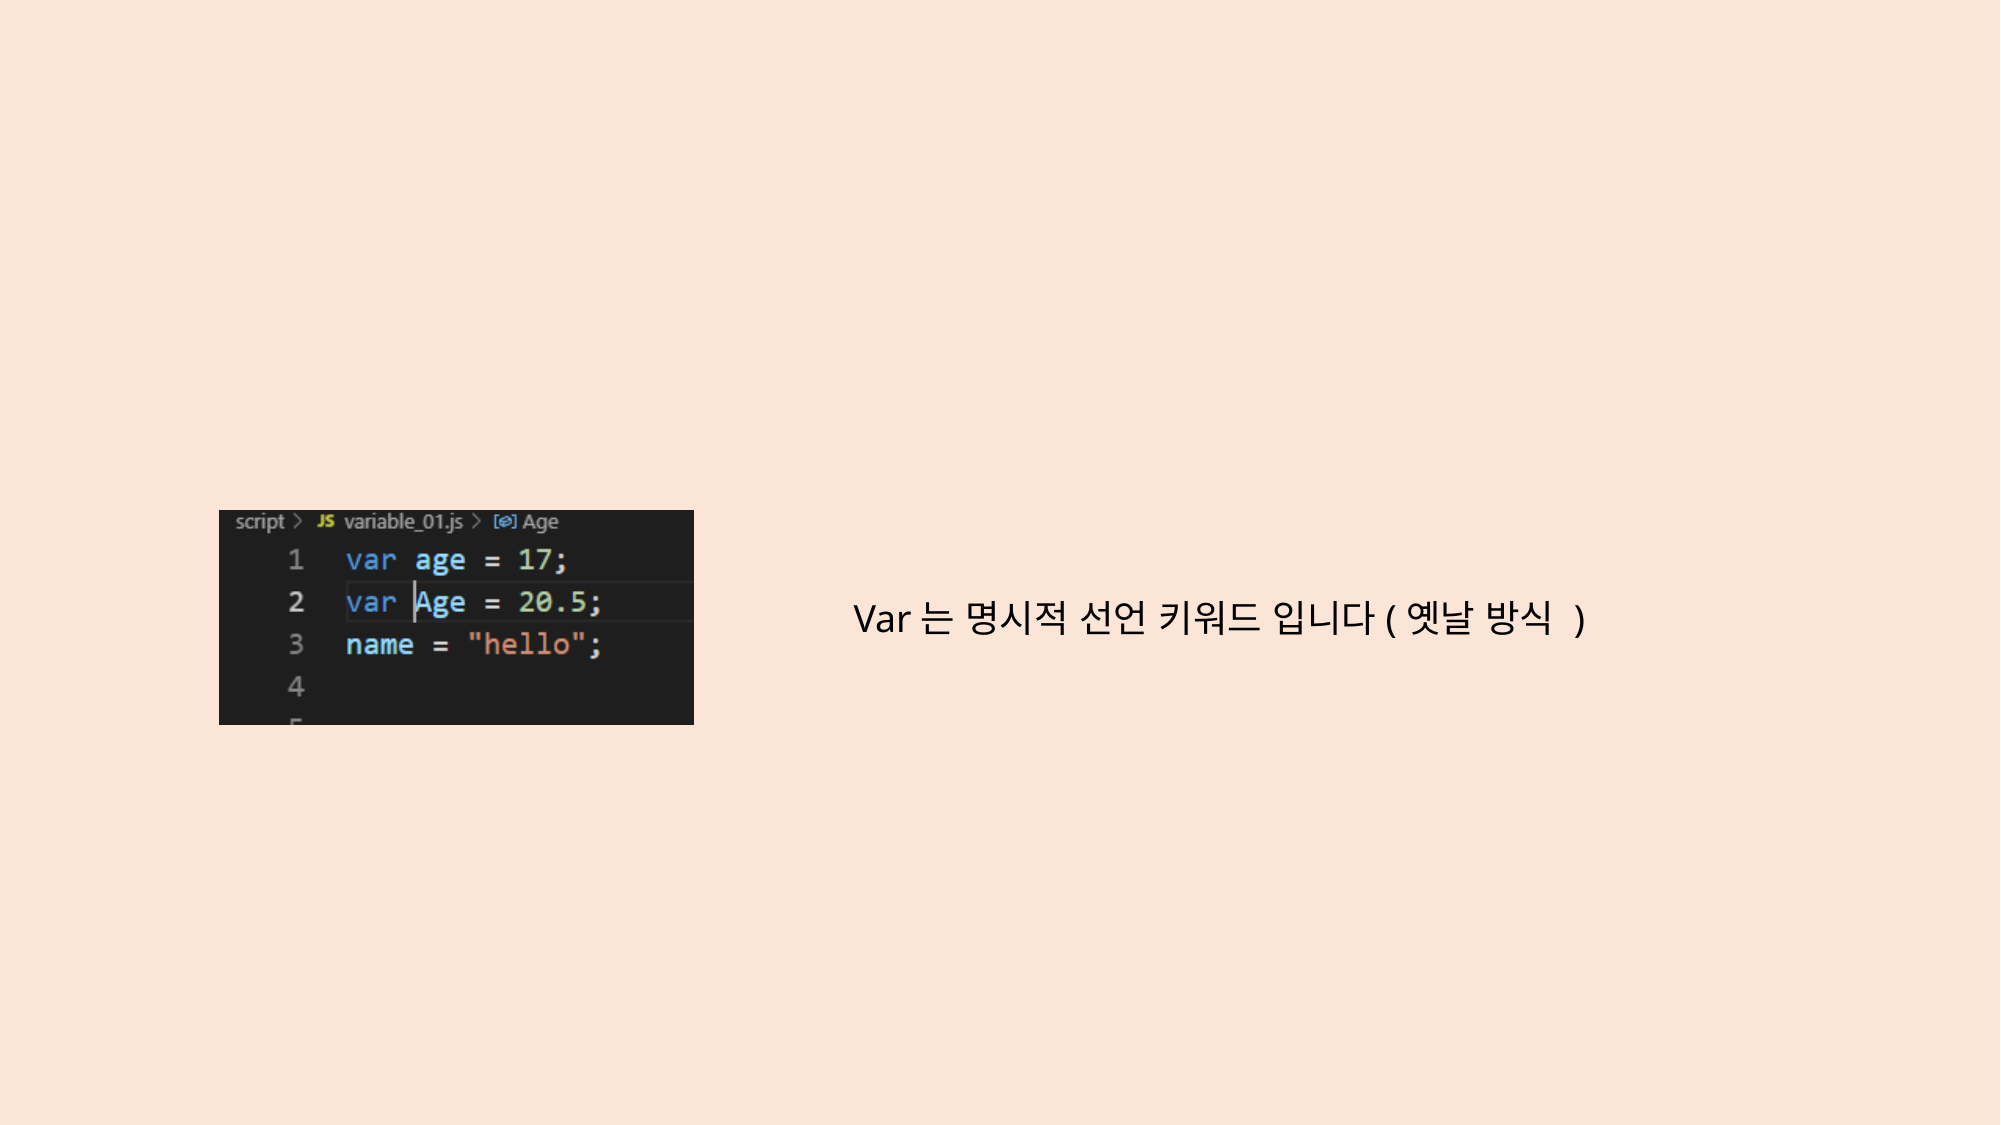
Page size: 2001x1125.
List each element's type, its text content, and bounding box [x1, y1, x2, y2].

picture [219, 510, 694, 725]
text_box Var는 명시적 선언 키워드 입니다(옛날 방식 ) [838, 587, 1687, 647]
